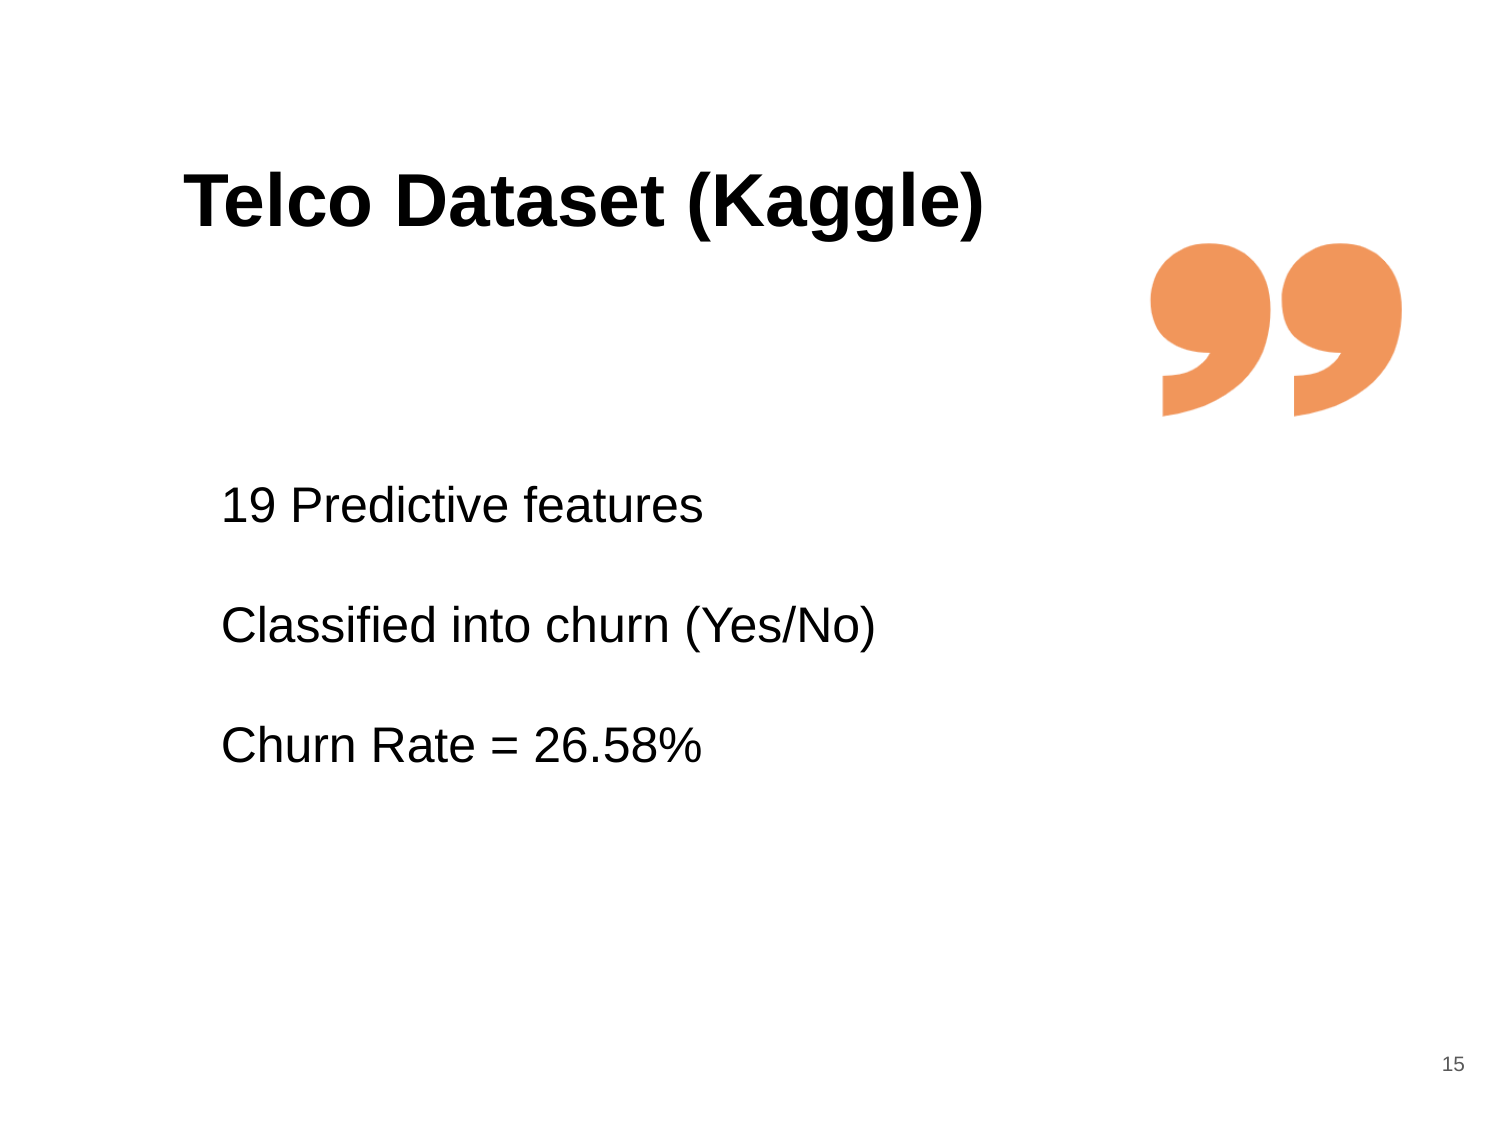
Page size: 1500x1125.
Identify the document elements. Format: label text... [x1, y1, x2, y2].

picture [1065, 193, 1452, 472]
text_box 19 Predictive features Classified into churn (Yes/No) Churn Rate = 26.58% [205, 465, 1044, 851]
slide_number ‹#› [1389, 1019, 1480, 1106]
title Telco Dataset (Kaggle) [0, 104, 1295, 289]
